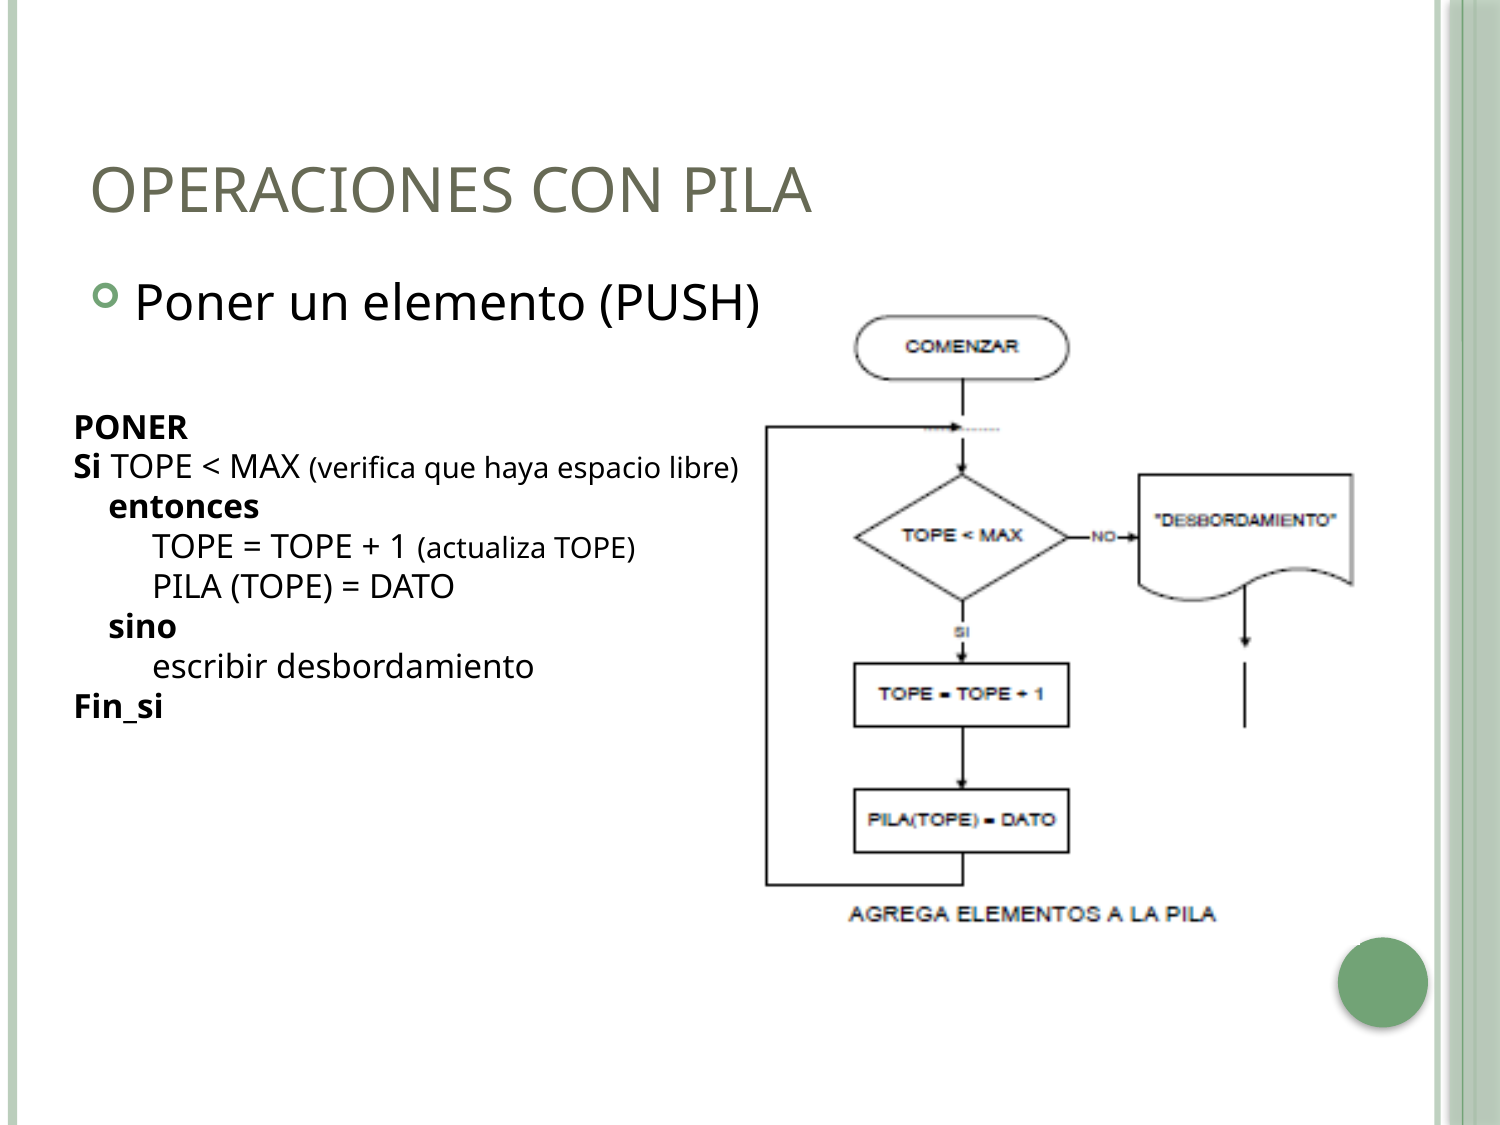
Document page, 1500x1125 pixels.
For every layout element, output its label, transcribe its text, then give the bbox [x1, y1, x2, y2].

text_box PONER Si TOPE < MAX (verifica que haya espacio libre) entonces TOPE = TOPE + 1 (actualiza TOPE) PILA (TOPE) = DATO sino escribir desbordamiento Fin_si [58, 398, 755, 773]
list Poner un elemento (PUSH) [75, 262, 1300, 398]
picture [761, 298, 1360, 945]
title Operaciones con Pila [75, 45, 1300, 233]
list Poner un elemento (PUSH) [75, 773, 1300, 1062]
